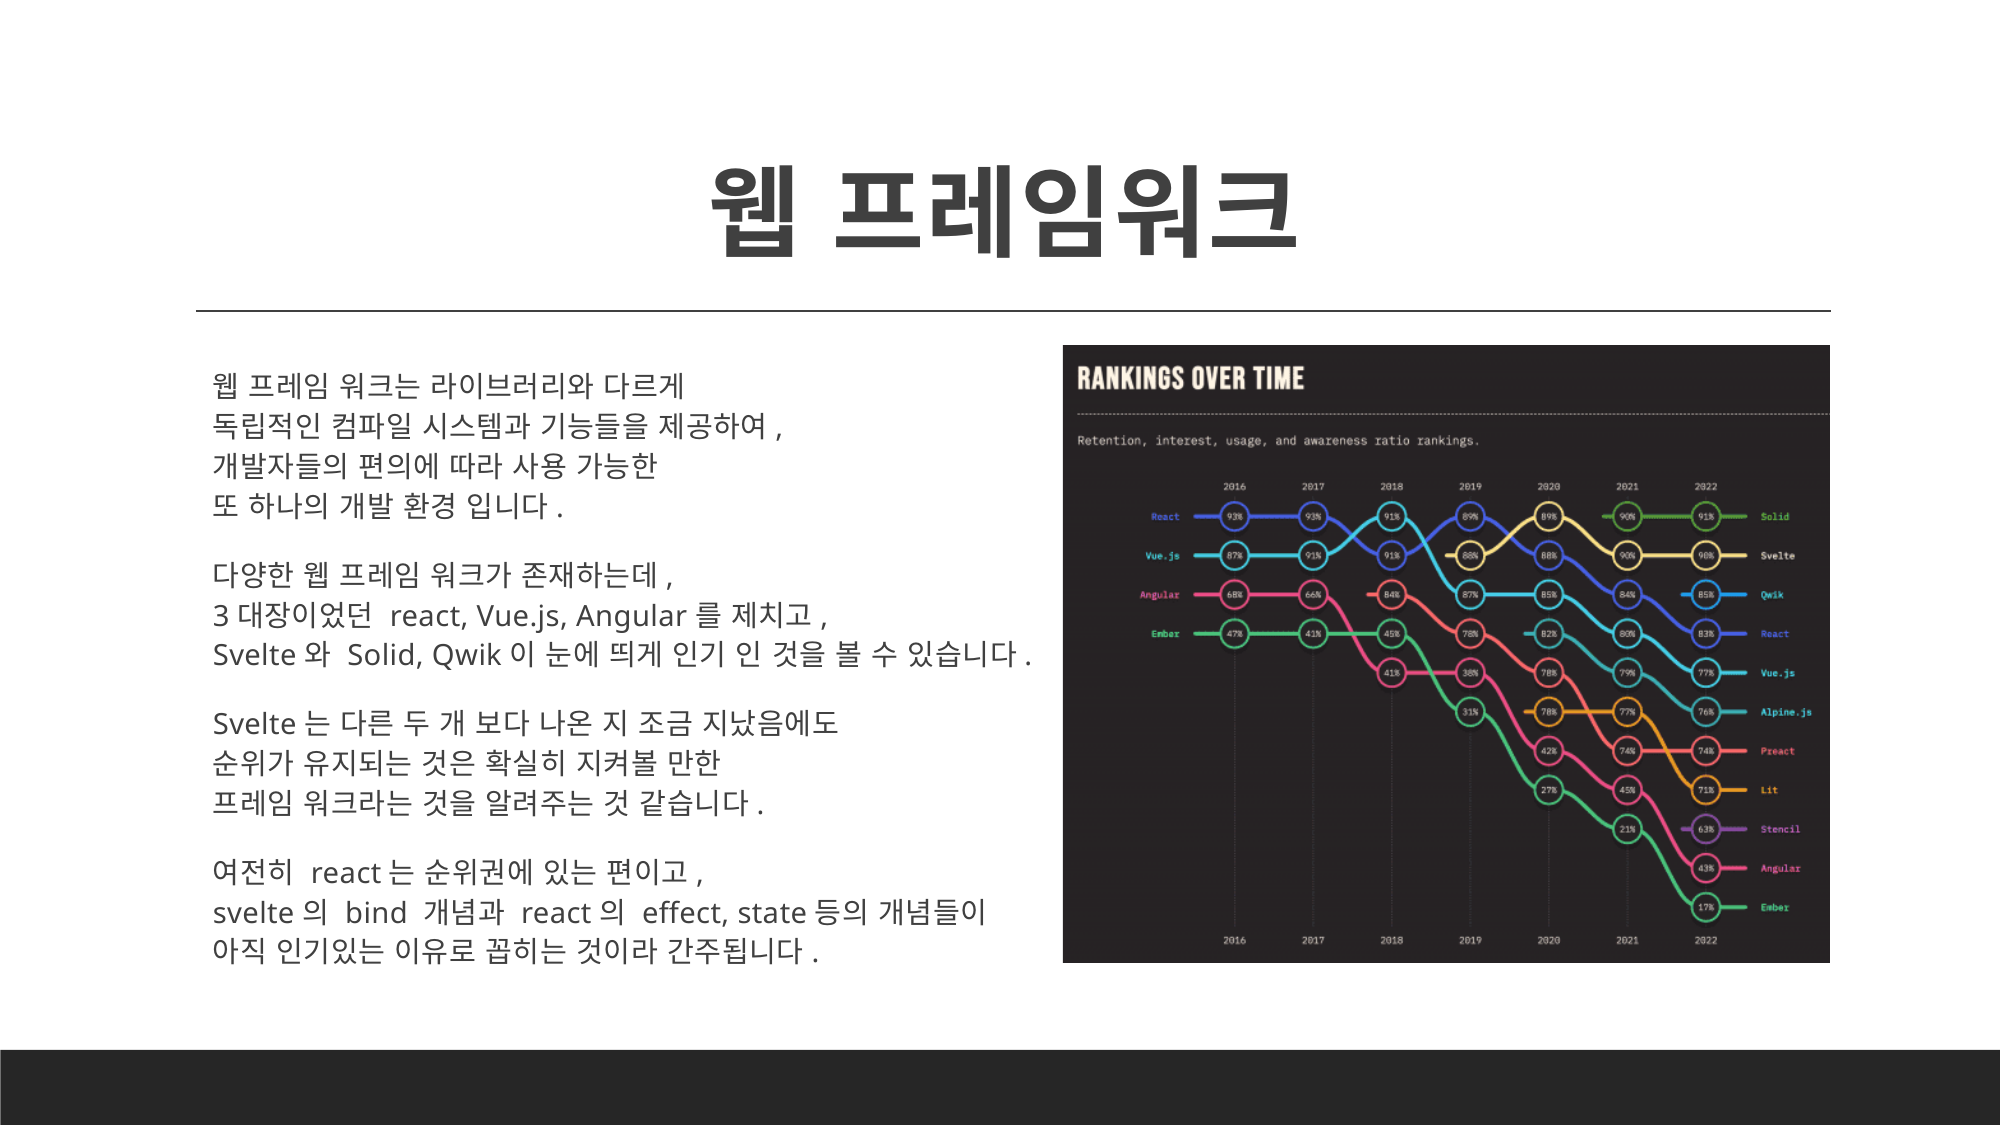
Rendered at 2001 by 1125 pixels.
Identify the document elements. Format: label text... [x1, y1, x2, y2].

list 웹 프레임 워크는 라이브러리와 다르게 독립적인 컴파일 시스템과 기능들을 제공하여, 개발자들의 편의에 따라 사용 가능한 또 하나의 개발 환경 입니다. 다양한 웹 프레임 워크가 존재하는데, 3대장이었던 react, Vue.js, Angular를 제치고, Svelte와 Solid, Qwik이 눈에 띄게 인기 인 것을 볼 수 있습니다. Svelte는 다른 두 개 보다 나온 지 조금 지났음에도 순위가 유지되는 것은 확실히 지켜볼 만한 프레임 워크라는 것을 알려주는 것 같습니다. 여전히 react는 순위권에 있는 편이고, svelte의 bind 개념과 react의 effect, state등의 개념들이 아직 인기있는 이유로 꼽히는 것이라 간주됩니다. [180, 345, 1063, 987]
picture [1062, 345, 1831, 964]
title 웹 프레임워크 [180, 47, 1830, 285]
